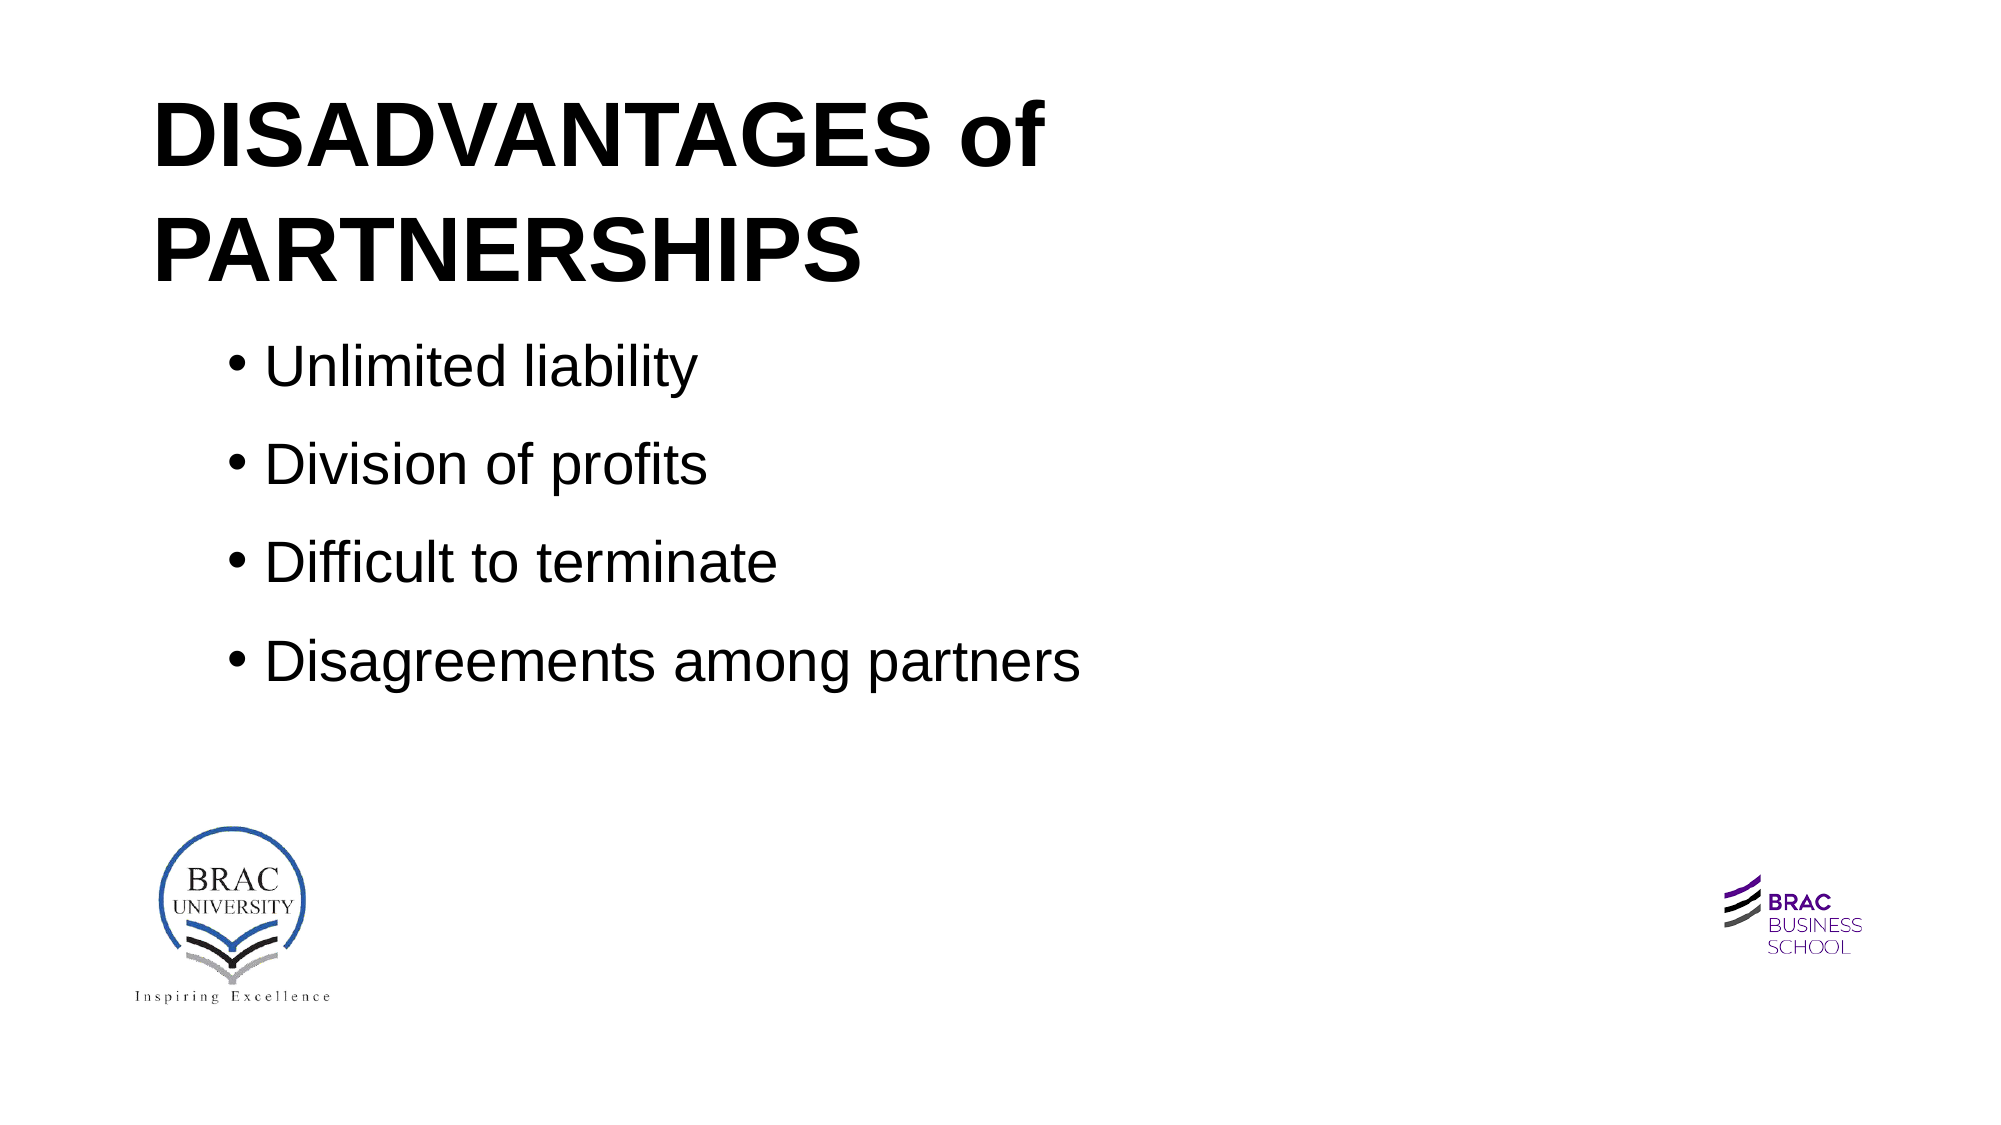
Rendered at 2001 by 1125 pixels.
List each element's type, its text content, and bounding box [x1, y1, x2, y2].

text_box Unlimited liability Division of profits Difficult to terminate Disagreements among partners [225, 297, 1086, 694]
picture [1724, 874, 1862, 954]
picture [132, 824, 331, 1006]
title DISADVANTAGES of PARTNERSHIPS [150, 54, 1606, 300]
